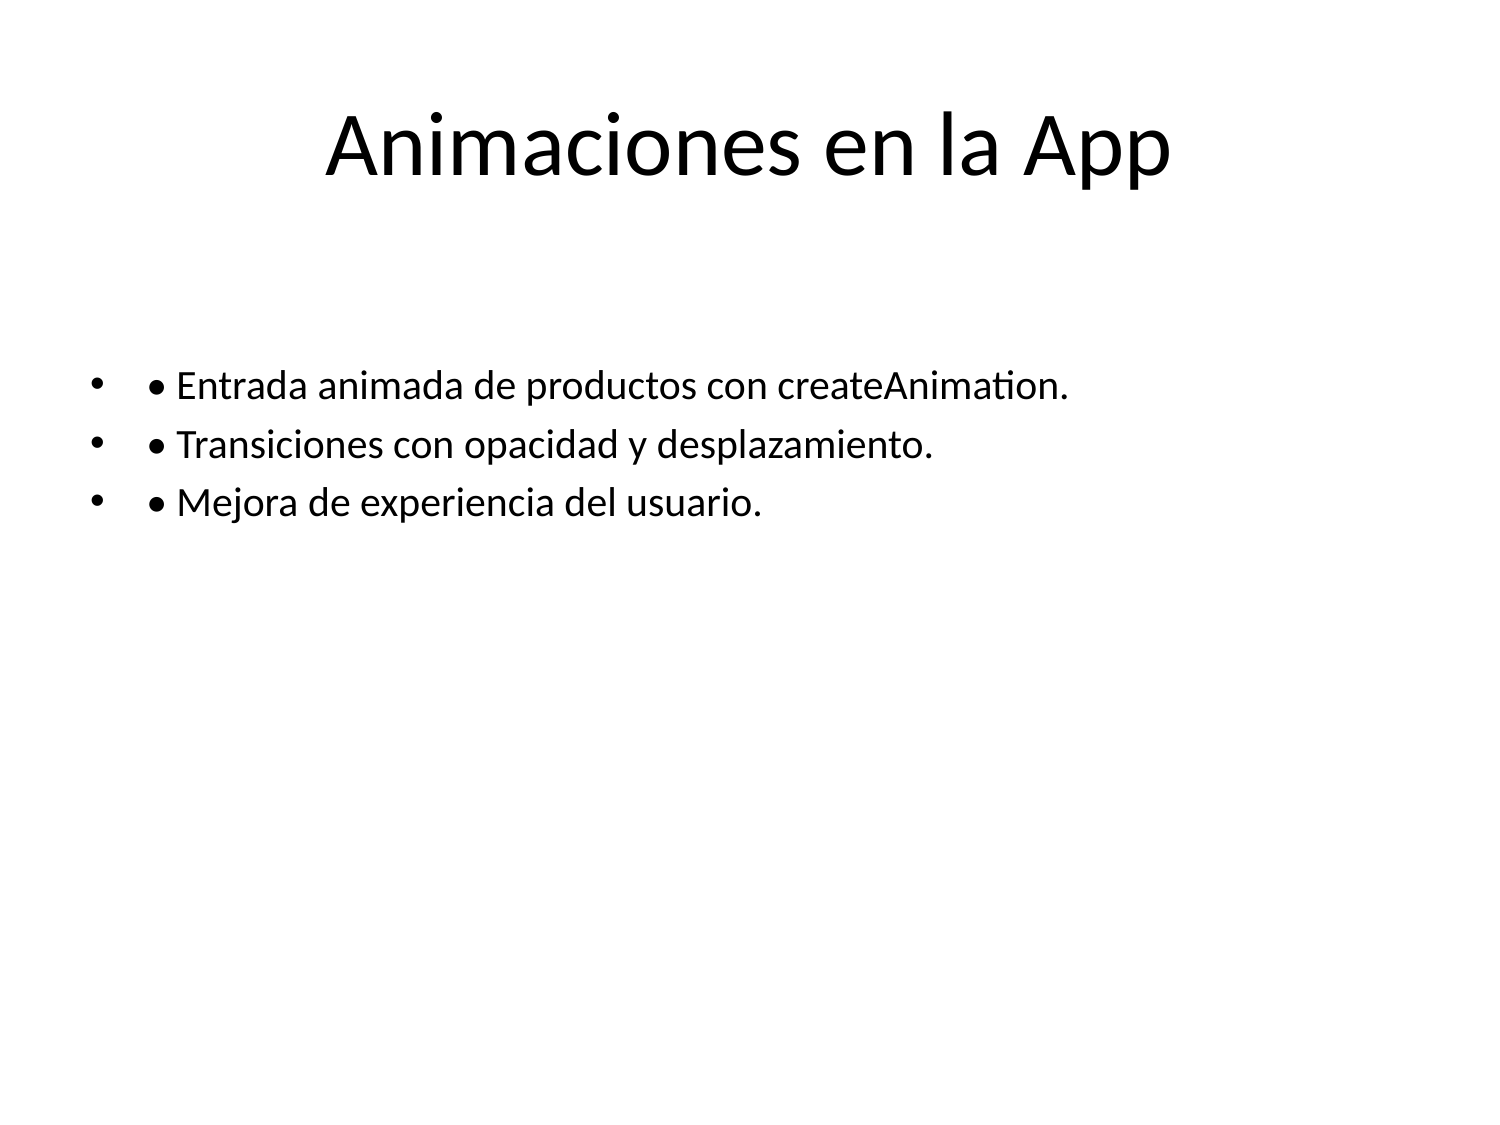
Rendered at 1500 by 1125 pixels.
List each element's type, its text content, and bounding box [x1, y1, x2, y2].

title Animaciones en la App [75, 45, 1425, 233]
list • Entrada animada de productos con createAnimation. • Transiciones con opacidad y desplazamiento. • Mejora de experiencia del usuario. [75, 262, 1425, 1005]
